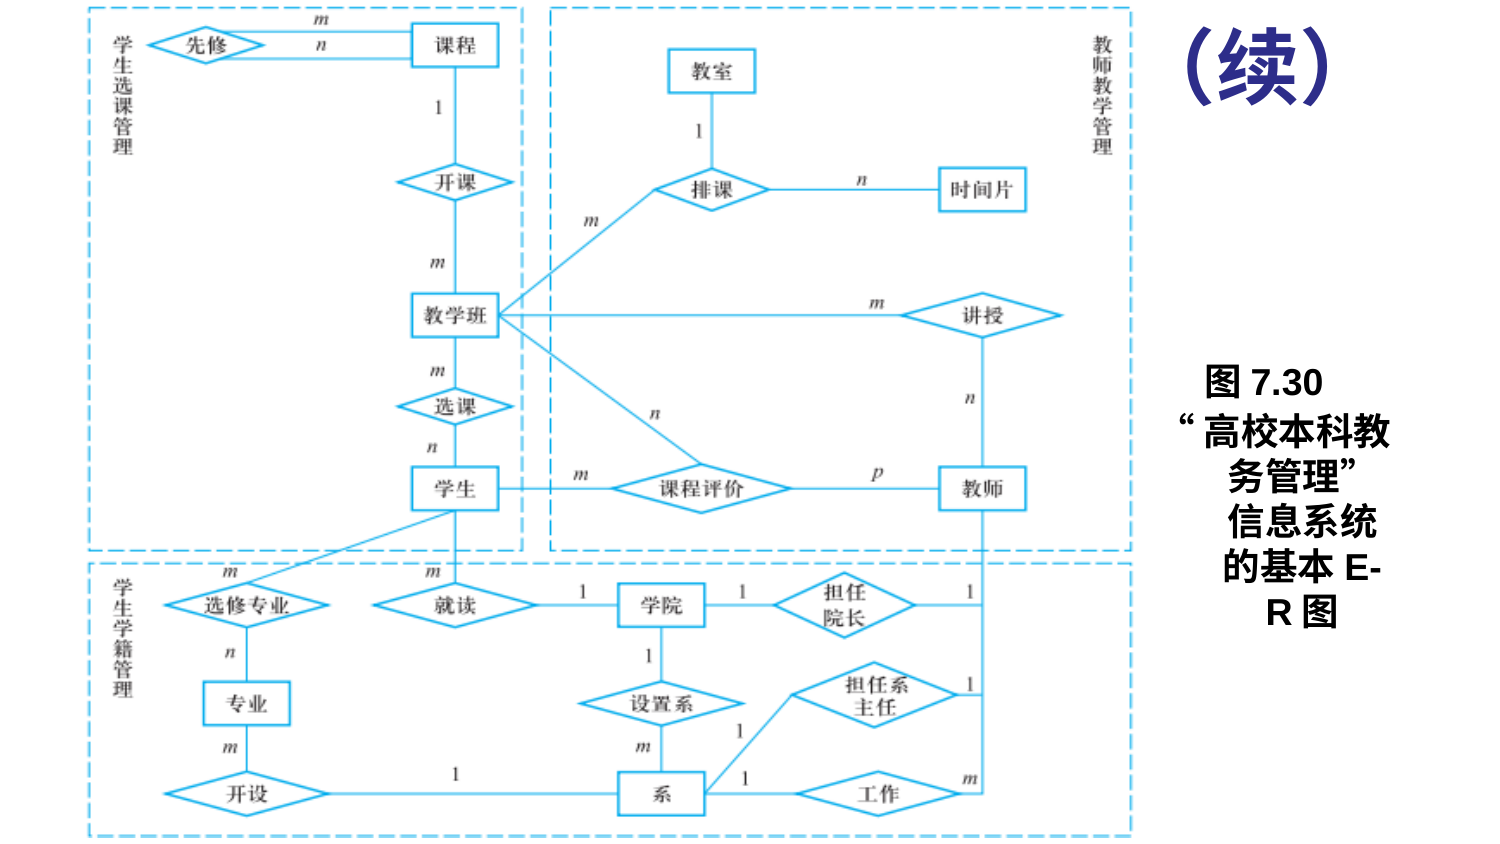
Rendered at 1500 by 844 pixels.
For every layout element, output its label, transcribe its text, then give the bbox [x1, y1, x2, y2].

picture [84, 0, 1142, 838]
text_box 图7.30 “高校本科教务管理”信息系统的基本E-R图 [1146, 351, 1408, 748]
title 用E-R图进行概念结构设计（续） [75, 0, 82, 136]
title 用E-R图进行概念结构设计（续） [1143, 0, 1425, 136]
